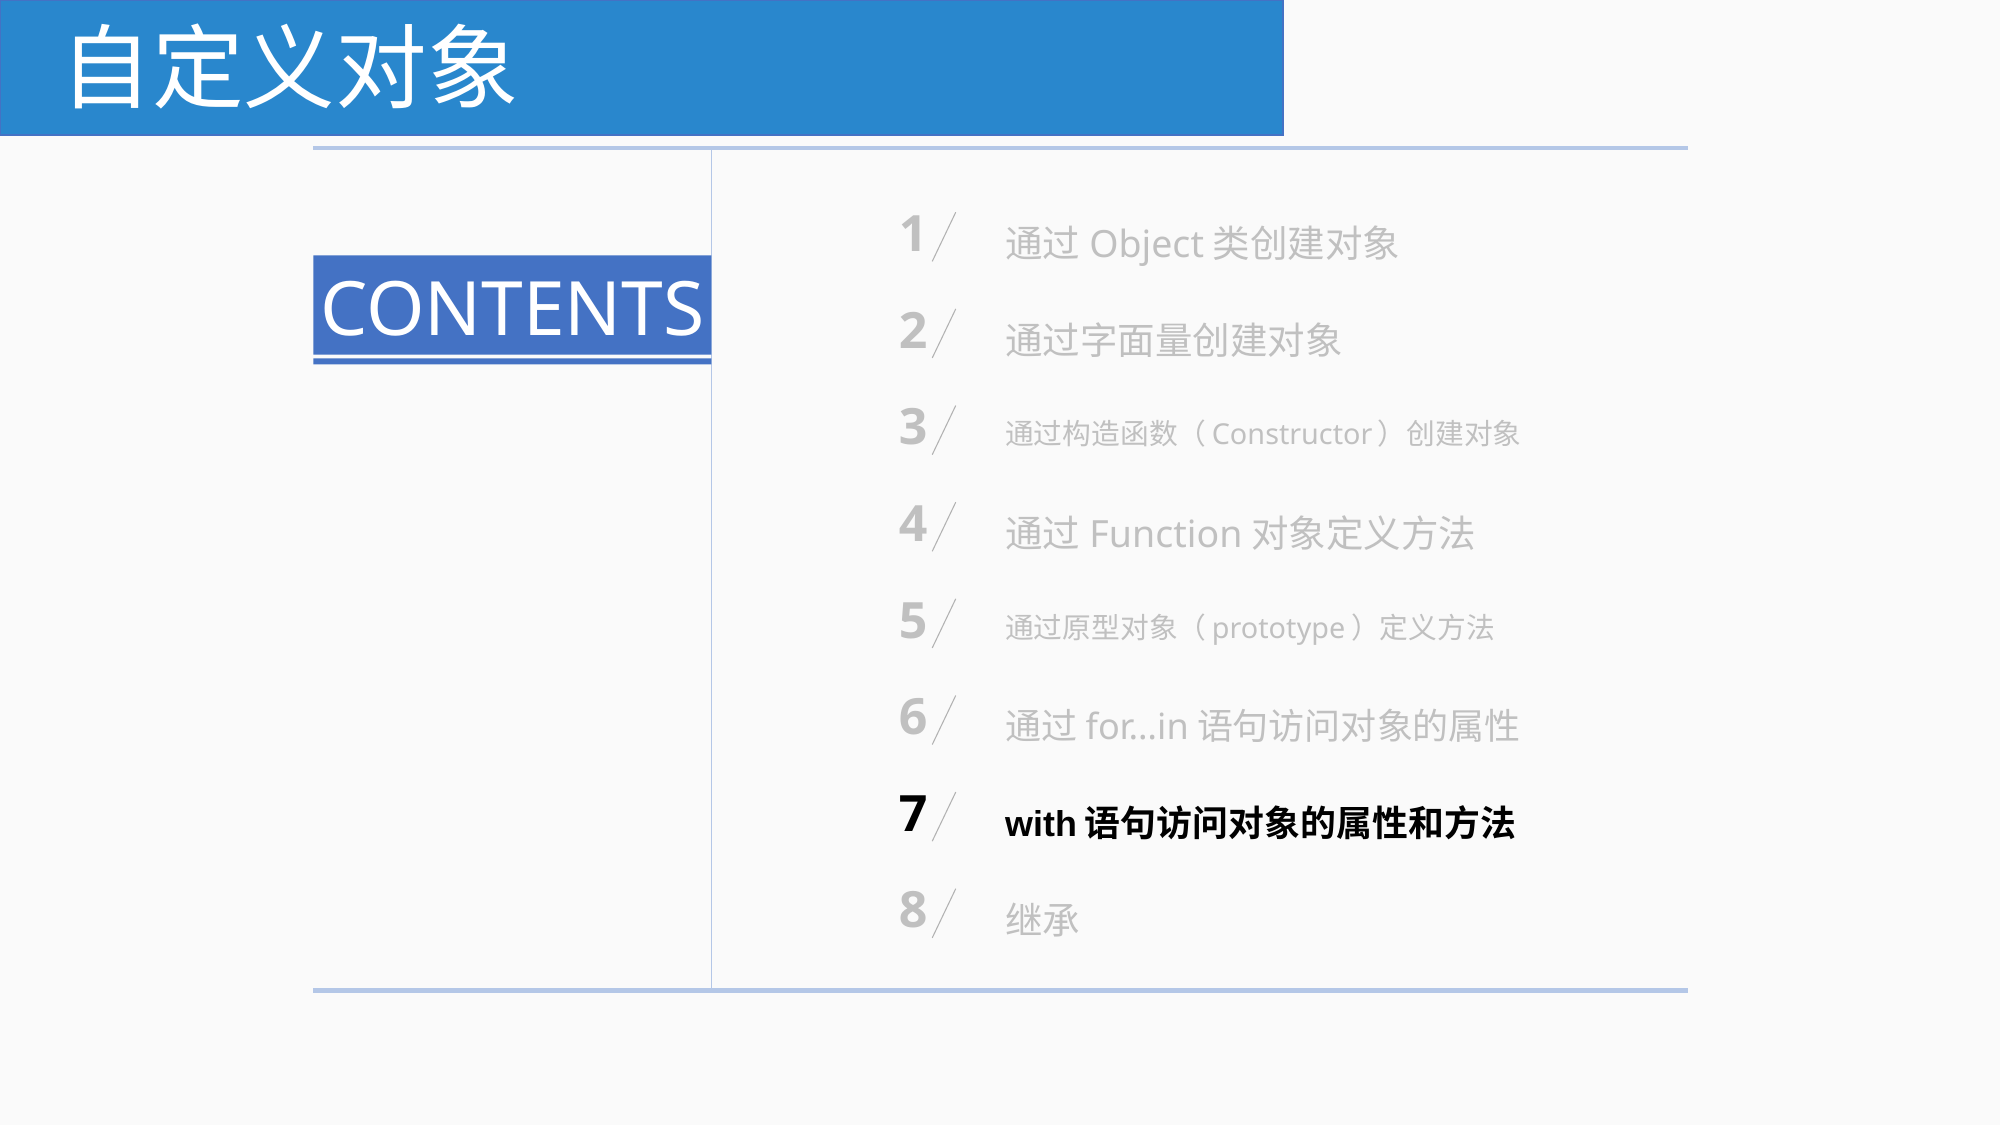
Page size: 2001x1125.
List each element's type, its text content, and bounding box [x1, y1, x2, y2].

text_box 1 [890, 190, 936, 273]
text_box 通过Function对象定义方法 [1005, 480, 1524, 563]
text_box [926, 602, 962, 644]
text_box [312, 357, 711, 365]
text_box 通过字面量创建对象 [1005, 287, 1524, 369]
text_box 6 [890, 673, 936, 756]
text_box 通过原型对象（prototype）定义方法 [1005, 577, 1524, 659]
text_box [926, 795, 962, 838]
text_box 通过构造函数（Constructor）创建对象 [1005, 383, 1524, 466]
text_box 2 [890, 287, 936, 369]
text_box 7 [890, 770, 936, 852]
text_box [926, 699, 962, 741]
text_box 8 [890, 867, 936, 949]
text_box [926, 312, 962, 355]
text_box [926, 409, 962, 451]
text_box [926, 506, 962, 548]
text_box 继承 [1005, 867, 1524, 949]
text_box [926, 892, 962, 934]
title 自定义对象 [45, 15, 1771, 124]
text_box with语句访问对象的属性和方法 [1005, 770, 1524, 852]
text_box 5 [890, 577, 936, 659]
text_box 4 [890, 480, 936, 563]
text_box 通过for…in语句访问对象的属性 [1005, 673, 1524, 756]
text_box 3 [890, 383, 936, 466]
text_box CONTENTS [312, 254, 711, 356]
text_box 通过Object类创建对象 [1005, 190, 1524, 273]
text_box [926, 216, 962, 258]
